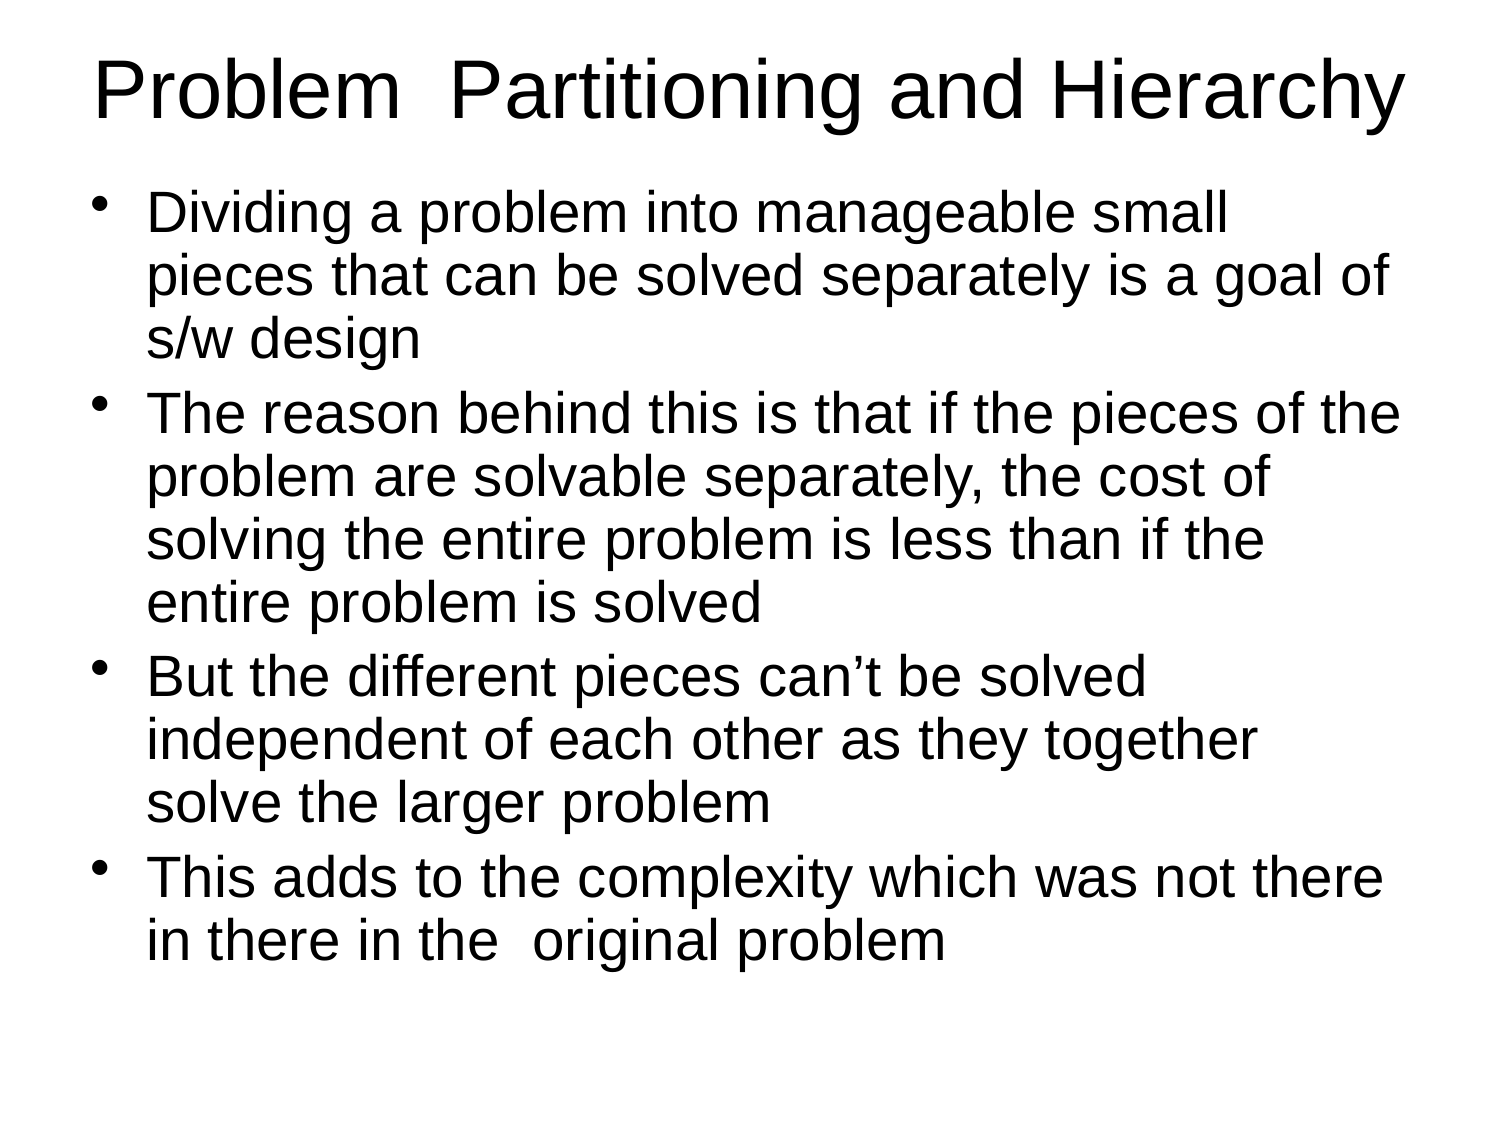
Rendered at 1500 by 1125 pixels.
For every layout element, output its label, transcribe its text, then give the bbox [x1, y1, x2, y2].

list Dividing a problem into manageable small pieces that can be solved separately is a goal of s/w design The reason behind this is that if the pieces of the problem are solvable separately, the cost of solving the entire problem is less than if the entire problem is solved But the different pieces can’t be solved independent of each other as they together solve the larger problem This adds to the complexity which was not there in there in the original problem [74, 174, 1426, 1006]
title Problem Partitioning and Hierarchy [74, 44, 1426, 126]
